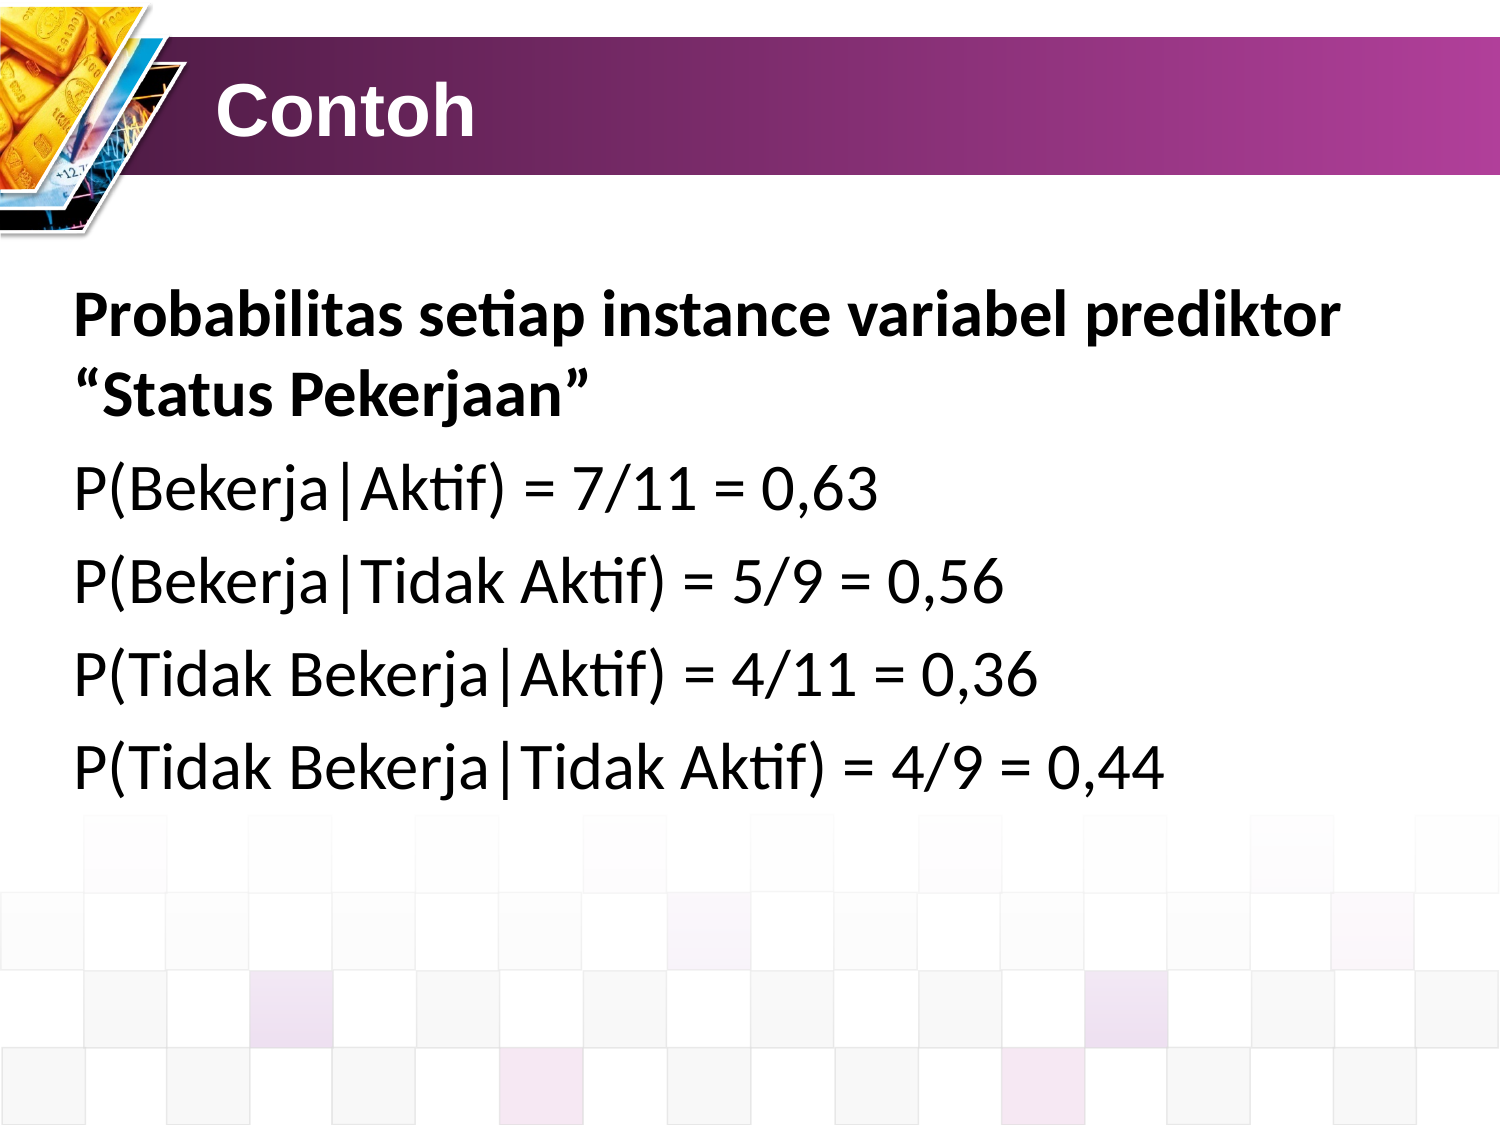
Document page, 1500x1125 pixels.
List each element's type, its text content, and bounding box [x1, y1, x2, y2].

picture [0, 0, 190, 243]
title Contoh [199, 37, 1413, 176]
list Probabilitas setiap instance variabel prediktor “Status Pekerjaan” P(Bekerja|Aktif) = 7/11 = 0,63 P(Bekerja|Tidak Aktif) = 5/9 = 0,56 P(Tidak Bekerja|Aktif) = 4/11 = 0,36 P(Tidak Bekerja|Tidak Aktif) = 4/9 = 0,44 [58, 262, 1500, 1038]
